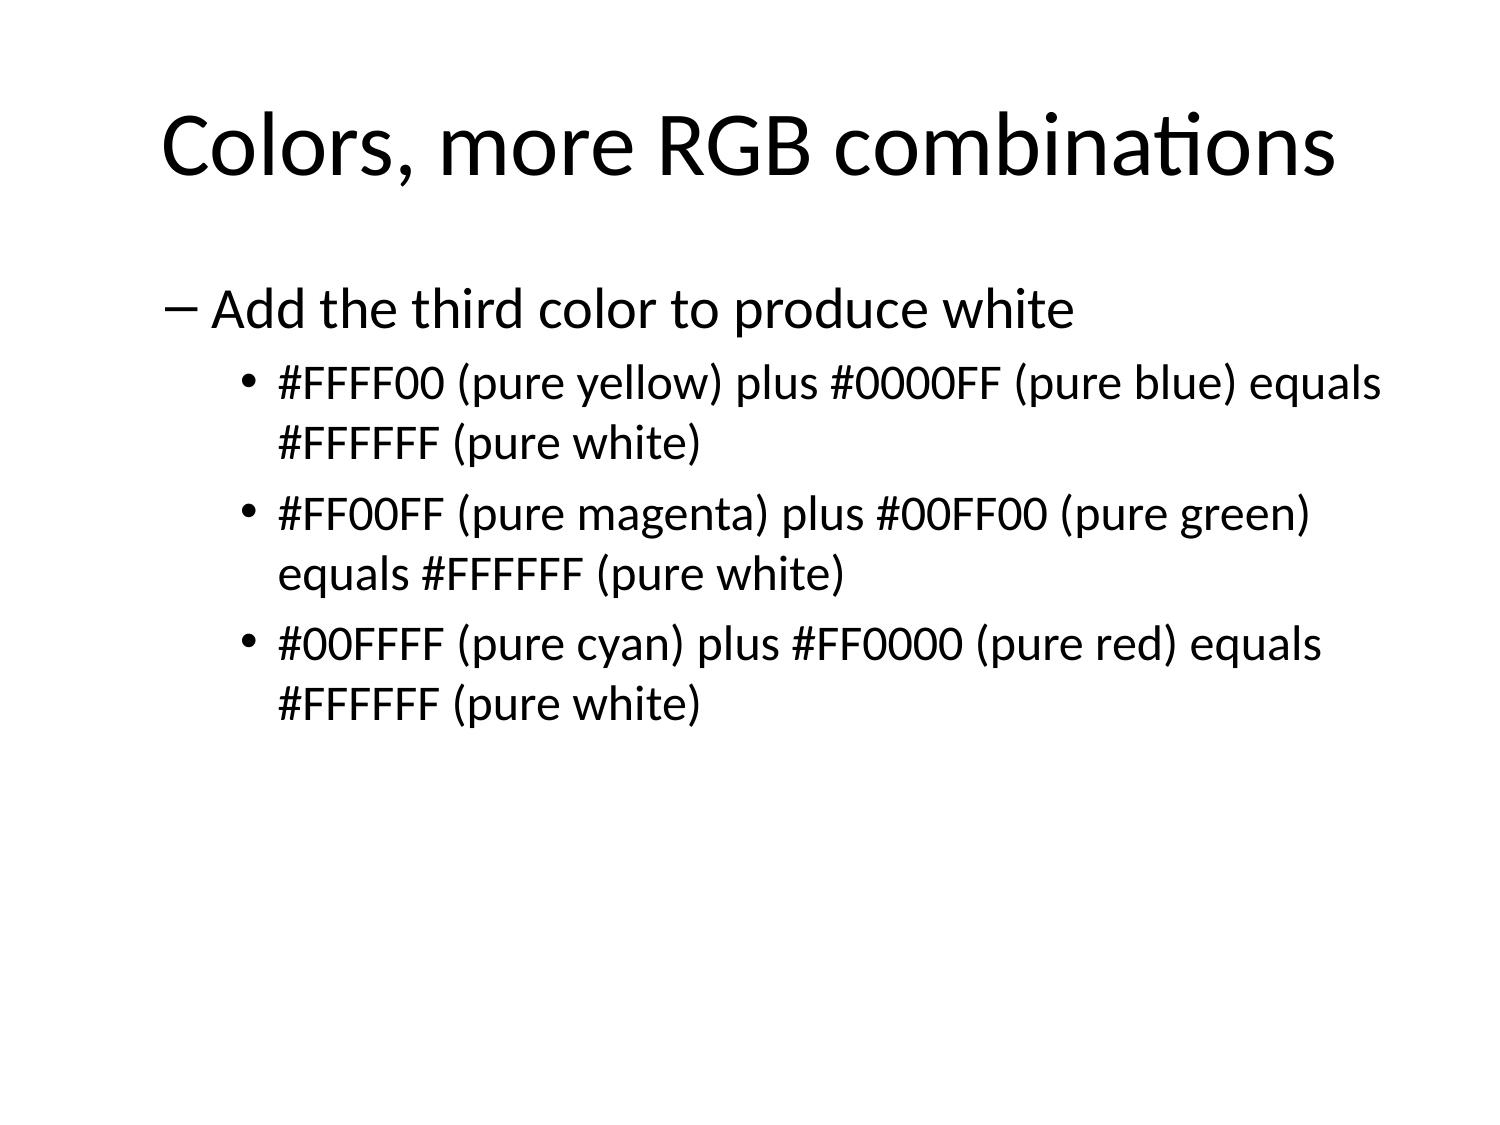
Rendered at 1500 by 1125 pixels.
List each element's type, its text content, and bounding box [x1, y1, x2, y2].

list Add the third color to produce white #FFFF00 (pure yellow) plus #0000FF (pure blue) equals #FFFFFF (pure white) #FF00FF (pure magenta) plus #00FF00 (pure green) equals #FFFFFF (pure white) #00FFFF (pure cyan) plus #FF0000 (pure red) equals #FFFFFF (pure white) [75, 262, 1425, 1005]
title Colors, more RGB combinations [75, 45, 1425, 233]
